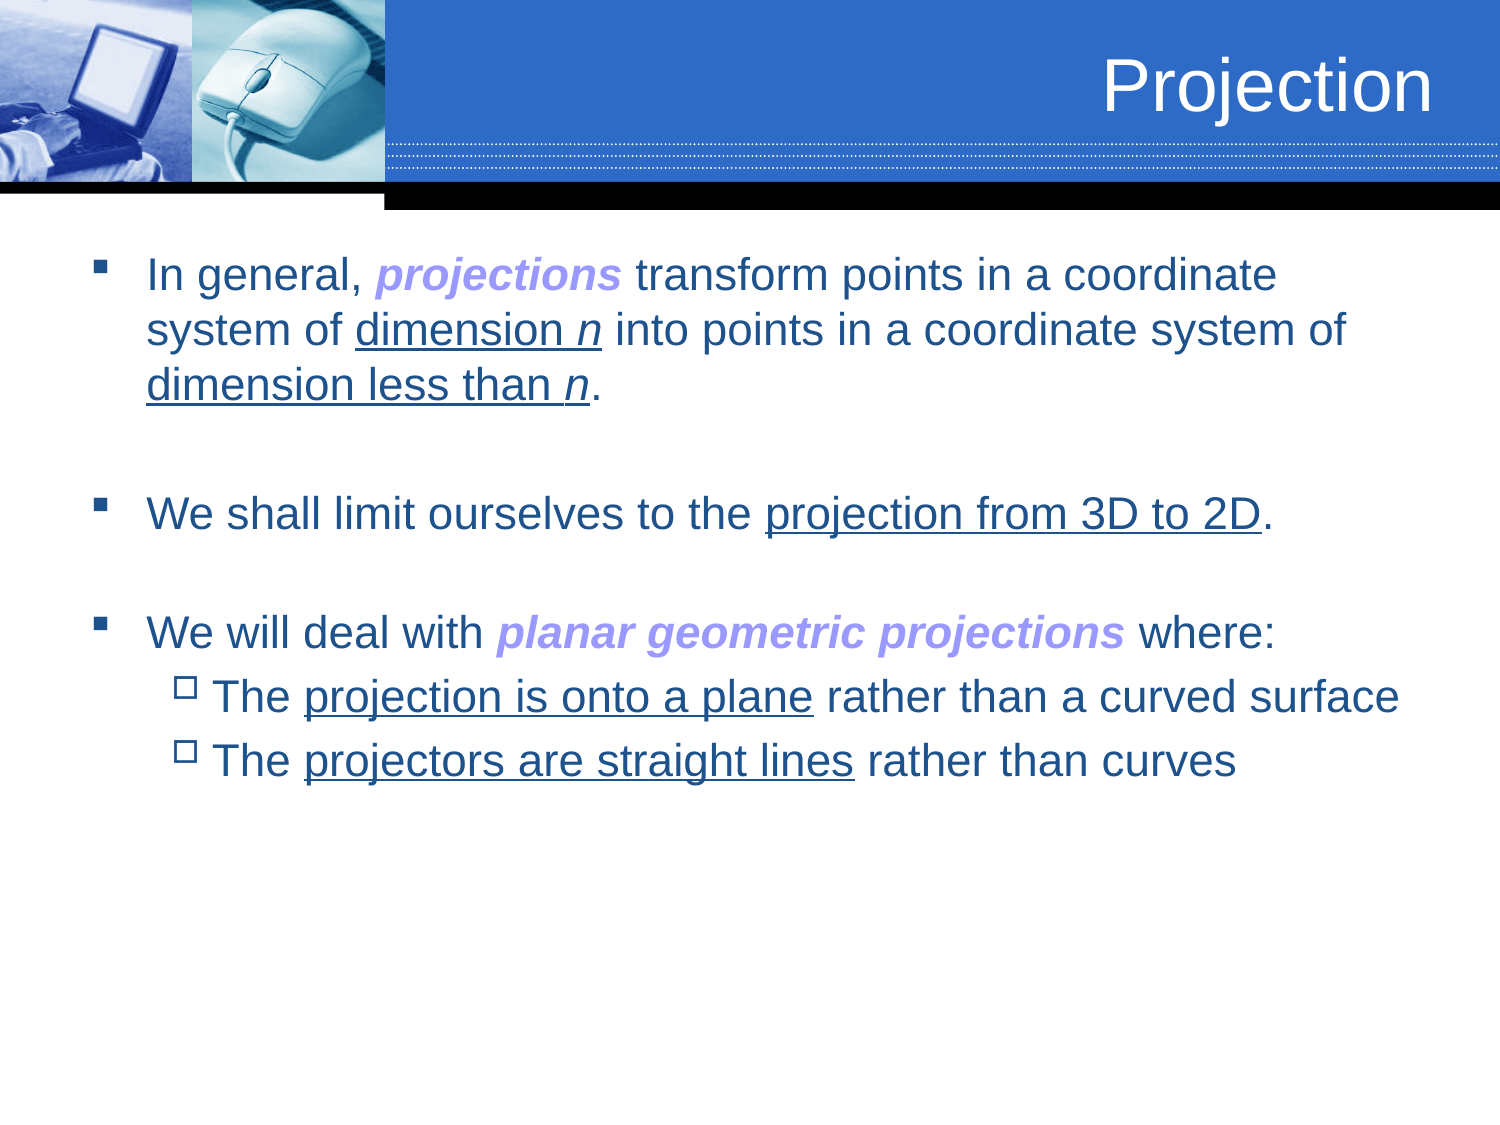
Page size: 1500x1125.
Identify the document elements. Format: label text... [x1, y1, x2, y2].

picture [0, 0, 385, 181]
title Projection [412, 37, 1451, 126]
list In general, projections transform points in a coordinate system of dimension n into points in a coordinate system of dimension less than n. We shall limit ourselves to the projection from 3D to 2D. We will deal with planar geometric projections where: The projection is onto a plane rather than a curved surface The projectors are straight lines rather than curves [74, 237, 1426, 1038]
